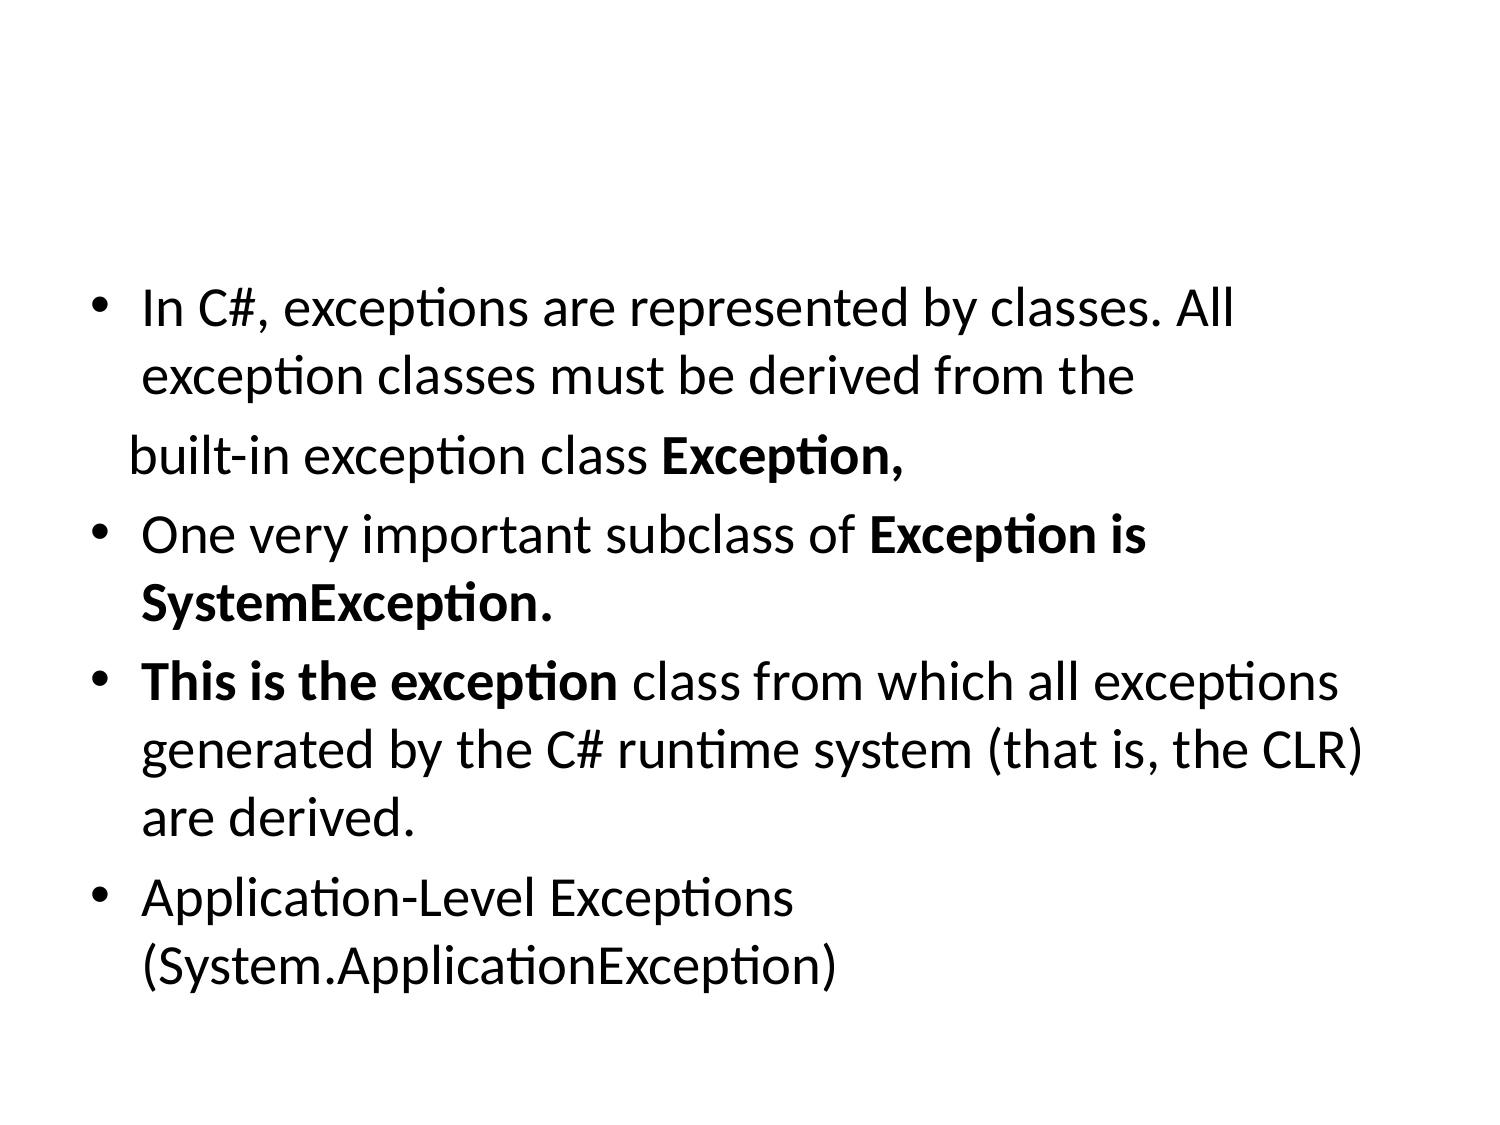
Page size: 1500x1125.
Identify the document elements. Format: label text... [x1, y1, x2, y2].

list In C#, exceptions are represented by classes. All exception classes must be derived from the built-in exception class Exception, One very important subclass of Exception is SystemException. This is the exception class from which all exceptions generated by the C# runtime system (that is, the CLR) are derived. Application-Level Exceptions (System.ApplicationException) [75, 262, 1425, 1005]
